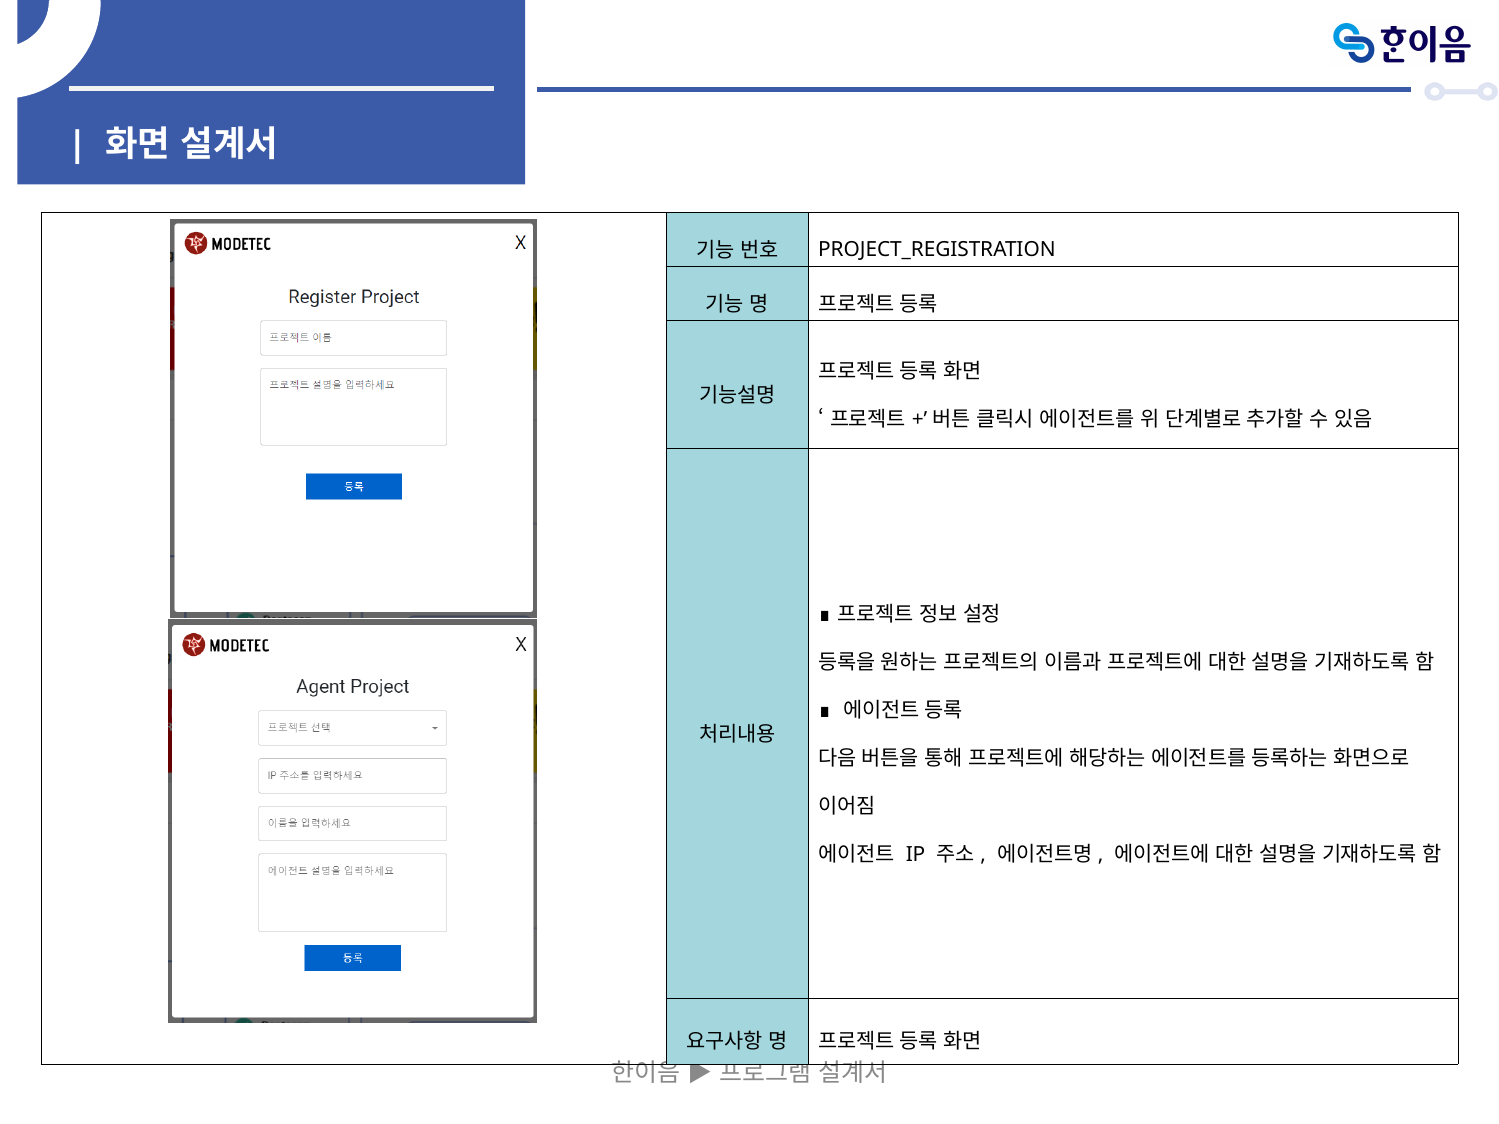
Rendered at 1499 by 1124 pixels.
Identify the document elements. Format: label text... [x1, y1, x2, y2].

text_box 한이음 ▶ 프로그램 설계서 [512, 1065, 987, 1102]
table_cell 프로젝트 등록 [809, 267, 1458, 320]
table_cell 프로젝트 등록 화면 [809, 999, 1458, 1064]
text_box [17, 0, 526, 185]
text_box [0, 1, 99, 97]
table_cell 기능설명 [667, 321, 808, 448]
table_header PROJECT_REGISTRATION [809, 213, 1458, 266]
table_cell 요구사항 명 [667, 999, 808, 1064]
table_cell 기능 명 [667, 267, 808, 320]
table_header [42, 213, 666, 1064]
picture [167, 218, 538, 1024]
table_cell ∎프로젝트 정보 설정 등록을 원하는 프로젝트의 이름과 프로젝트에 대한 설명을 기재하도록 함 ∎ 에이전트 등록 다음 버튼을 통해 프로젝트에 해당하는 에이전트를 등록하는 화면으로 이어짐 에이전트 IP 주소, 에이전트명, 에이전트에 대한 설명을 기재하도록 함 [809, 449, 1458, 998]
picture [1329, 19, 1474, 67]
table_header 기능 번호 [667, 213, 808, 266]
table_cell 처리내용 [667, 449, 808, 998]
text_box | 화면 설계서 [52, 113, 526, 163]
picture [1421, 77, 1498, 105]
table_cell 프로젝트 등록 화면 ‘프로젝트+’버튼 클릭시 에이전트를 위 단계별로 추가할 수 있음 [809, 321, 1458, 448]
